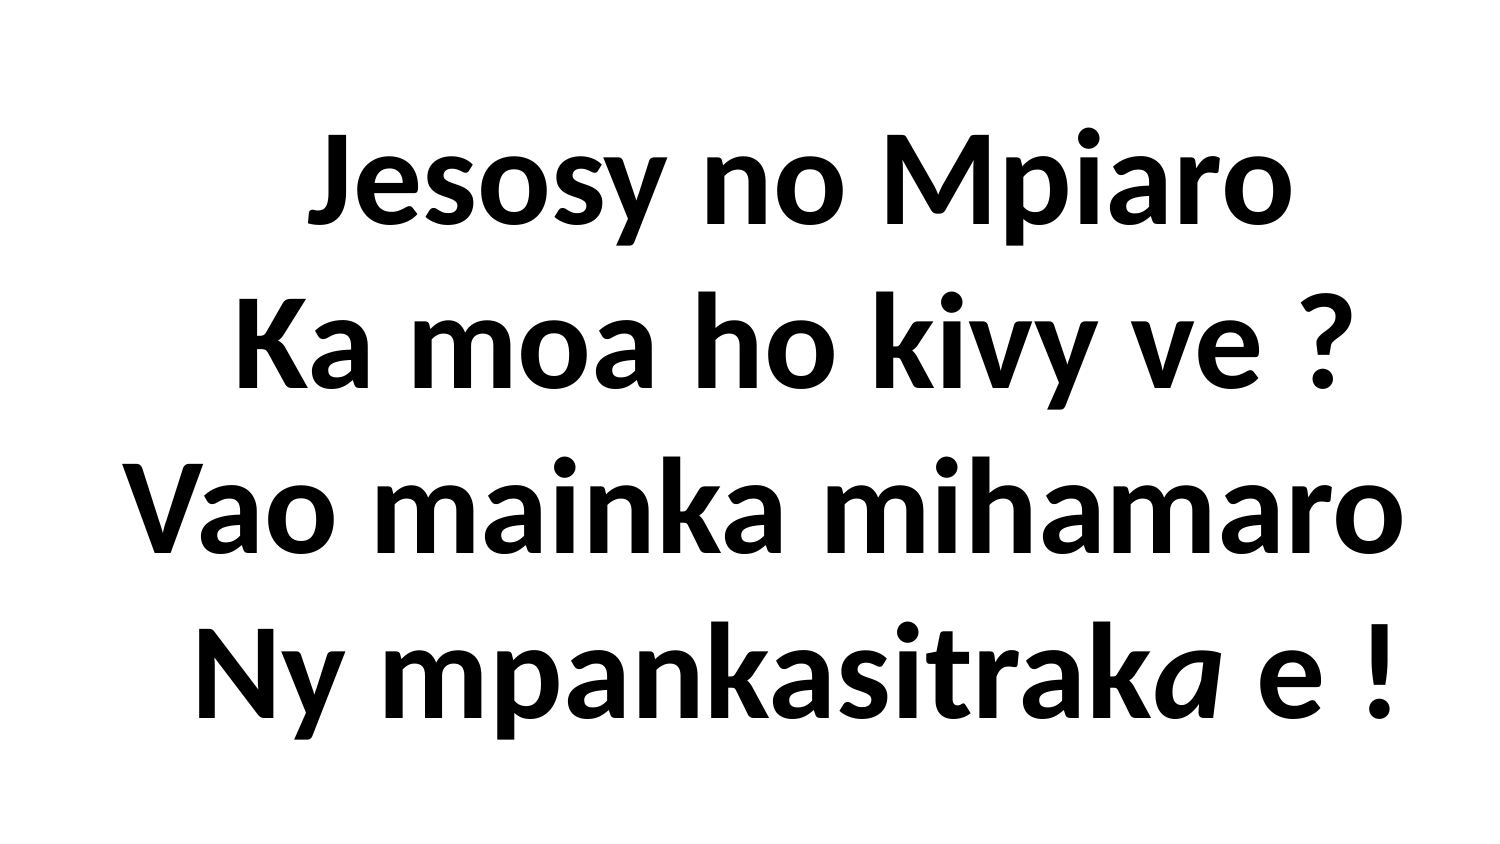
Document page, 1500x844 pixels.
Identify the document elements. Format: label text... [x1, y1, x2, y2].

text_box Jesosy no Mpiaro Ka moa ho kivy ve ? Vao mainka mihamaro Ny mpankasitraka e ! [0, 79, 1500, 754]
